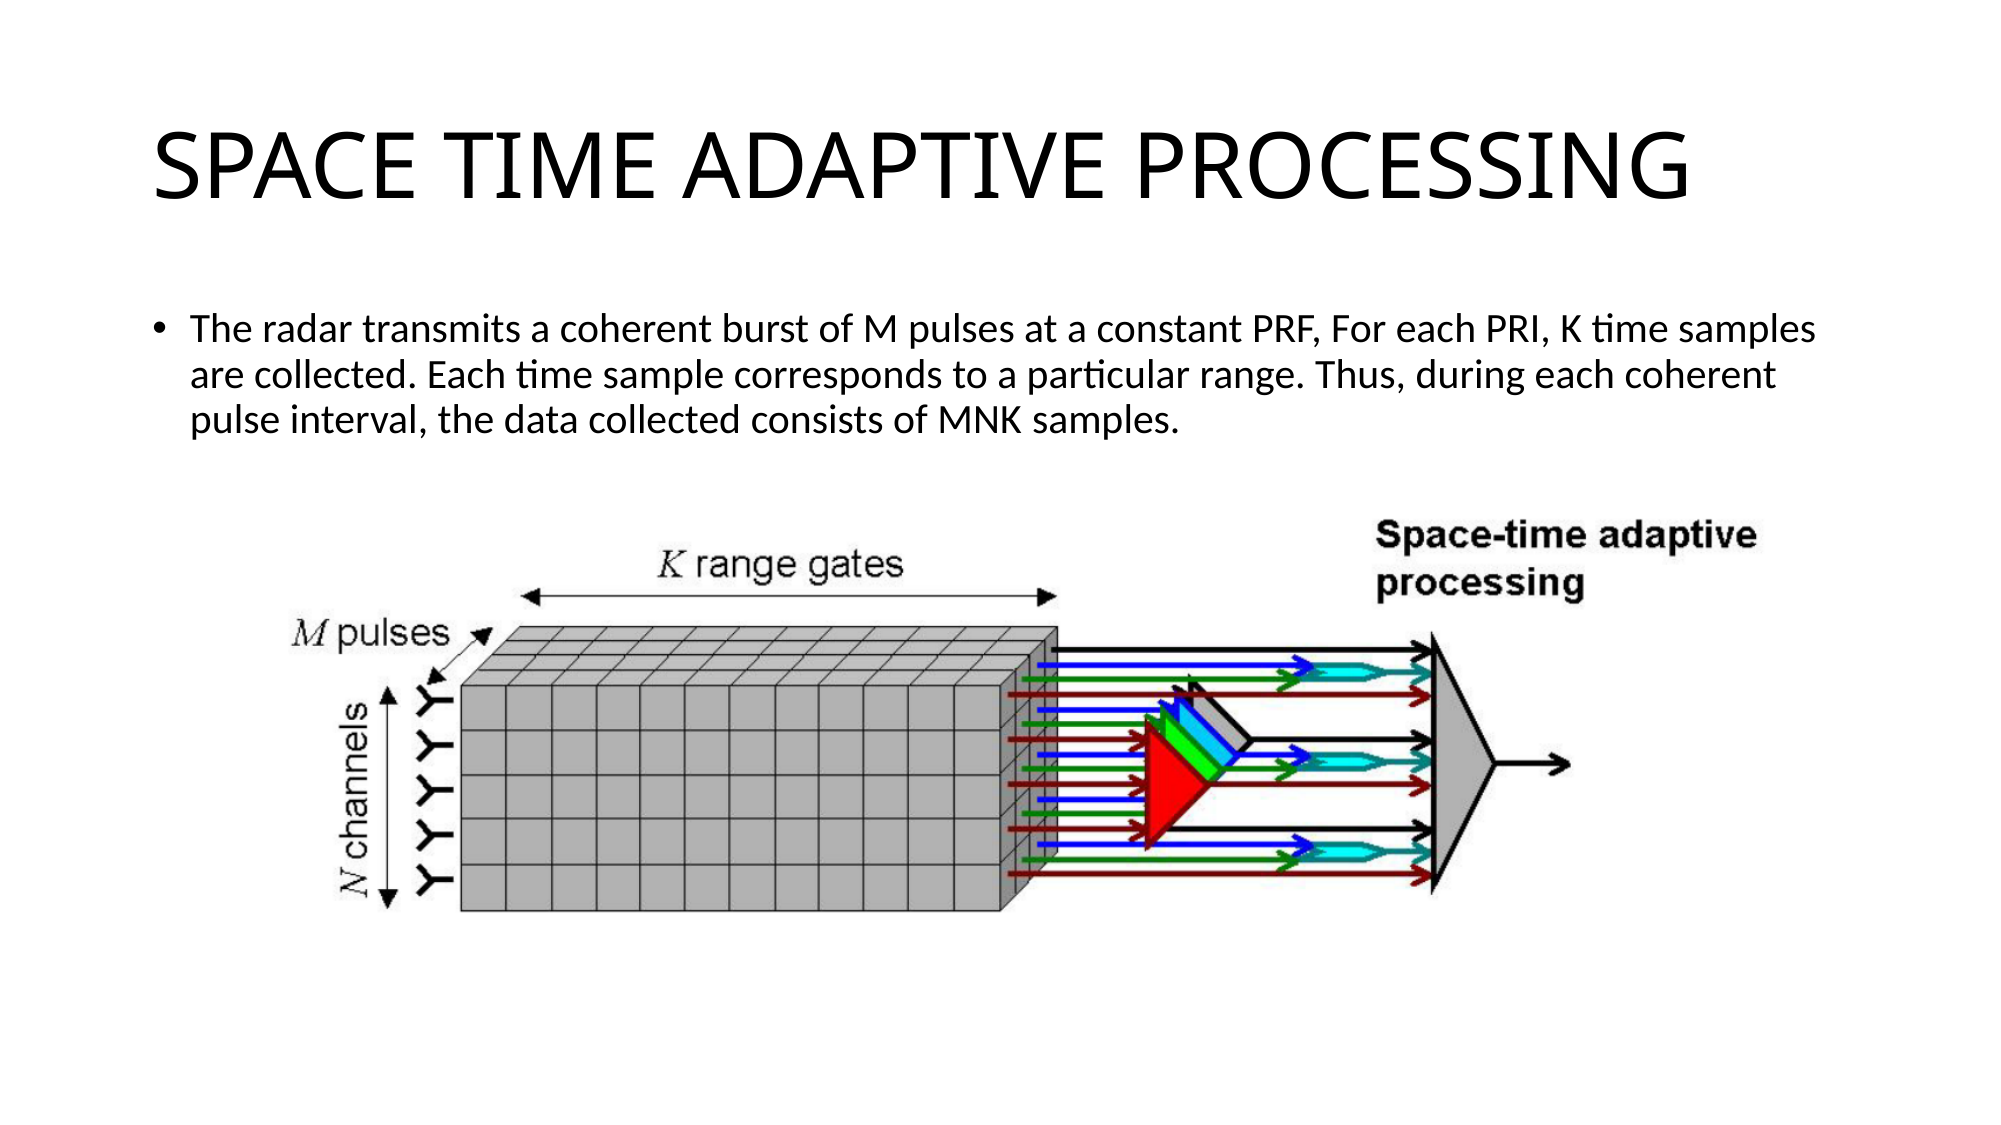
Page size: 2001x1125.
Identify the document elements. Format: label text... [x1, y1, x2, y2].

picture [212, 485, 1863, 935]
title SPACE TIME ADAPTIVE PROCESSING [137, 59, 1863, 278]
list The radar transmits a coherent burst of M pulses at a constant PRF, For each PRI, K time samples are collected. Each time sample corresponds to a particular range. Thus, during each coherent pulse interval, the data collected consists of MNK samples. [137, 299, 1863, 1014]
